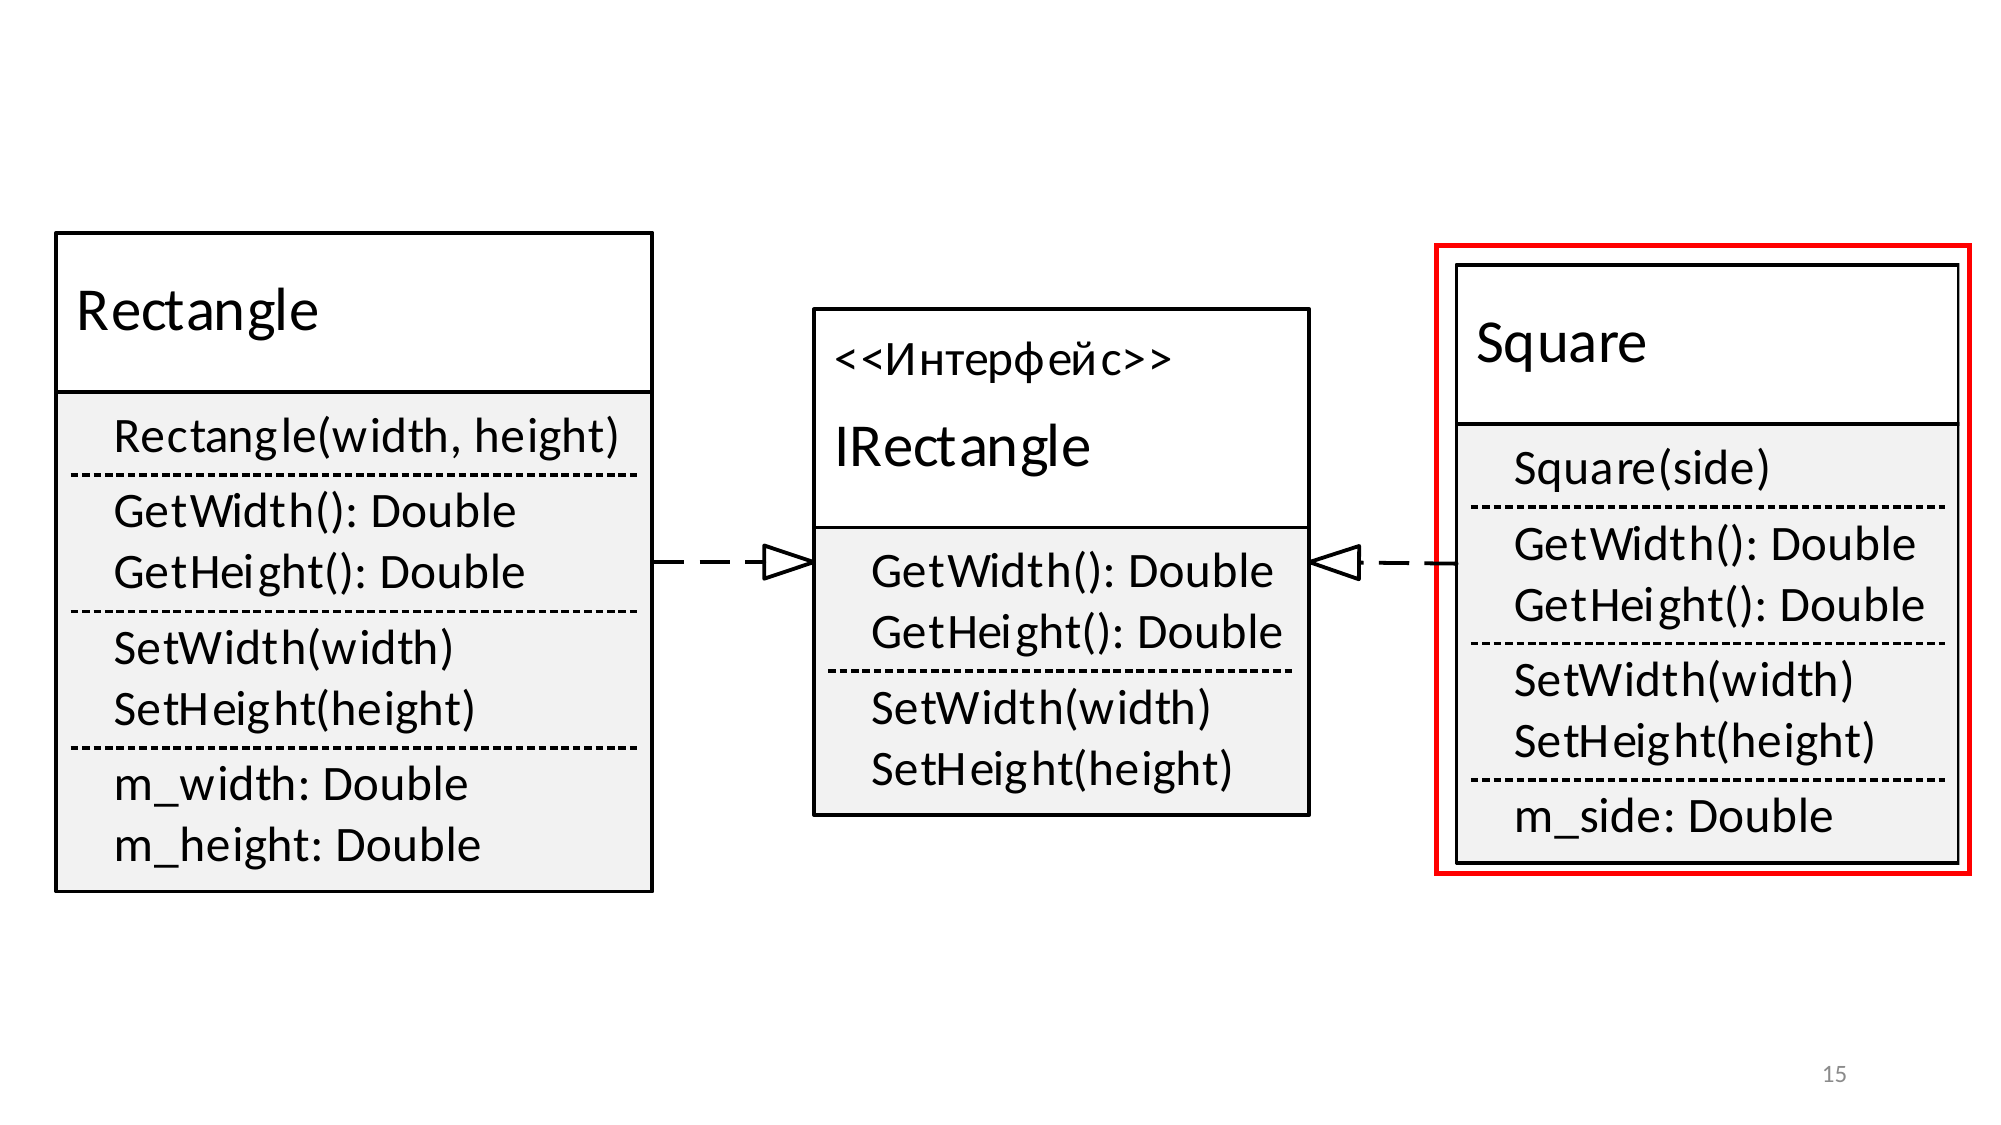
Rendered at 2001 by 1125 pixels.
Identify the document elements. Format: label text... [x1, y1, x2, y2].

picture [40, 224, 1960, 900]
text_box [1960, 244, 1970, 874]
slide_number 15 [1412, 1042, 1863, 1103]
